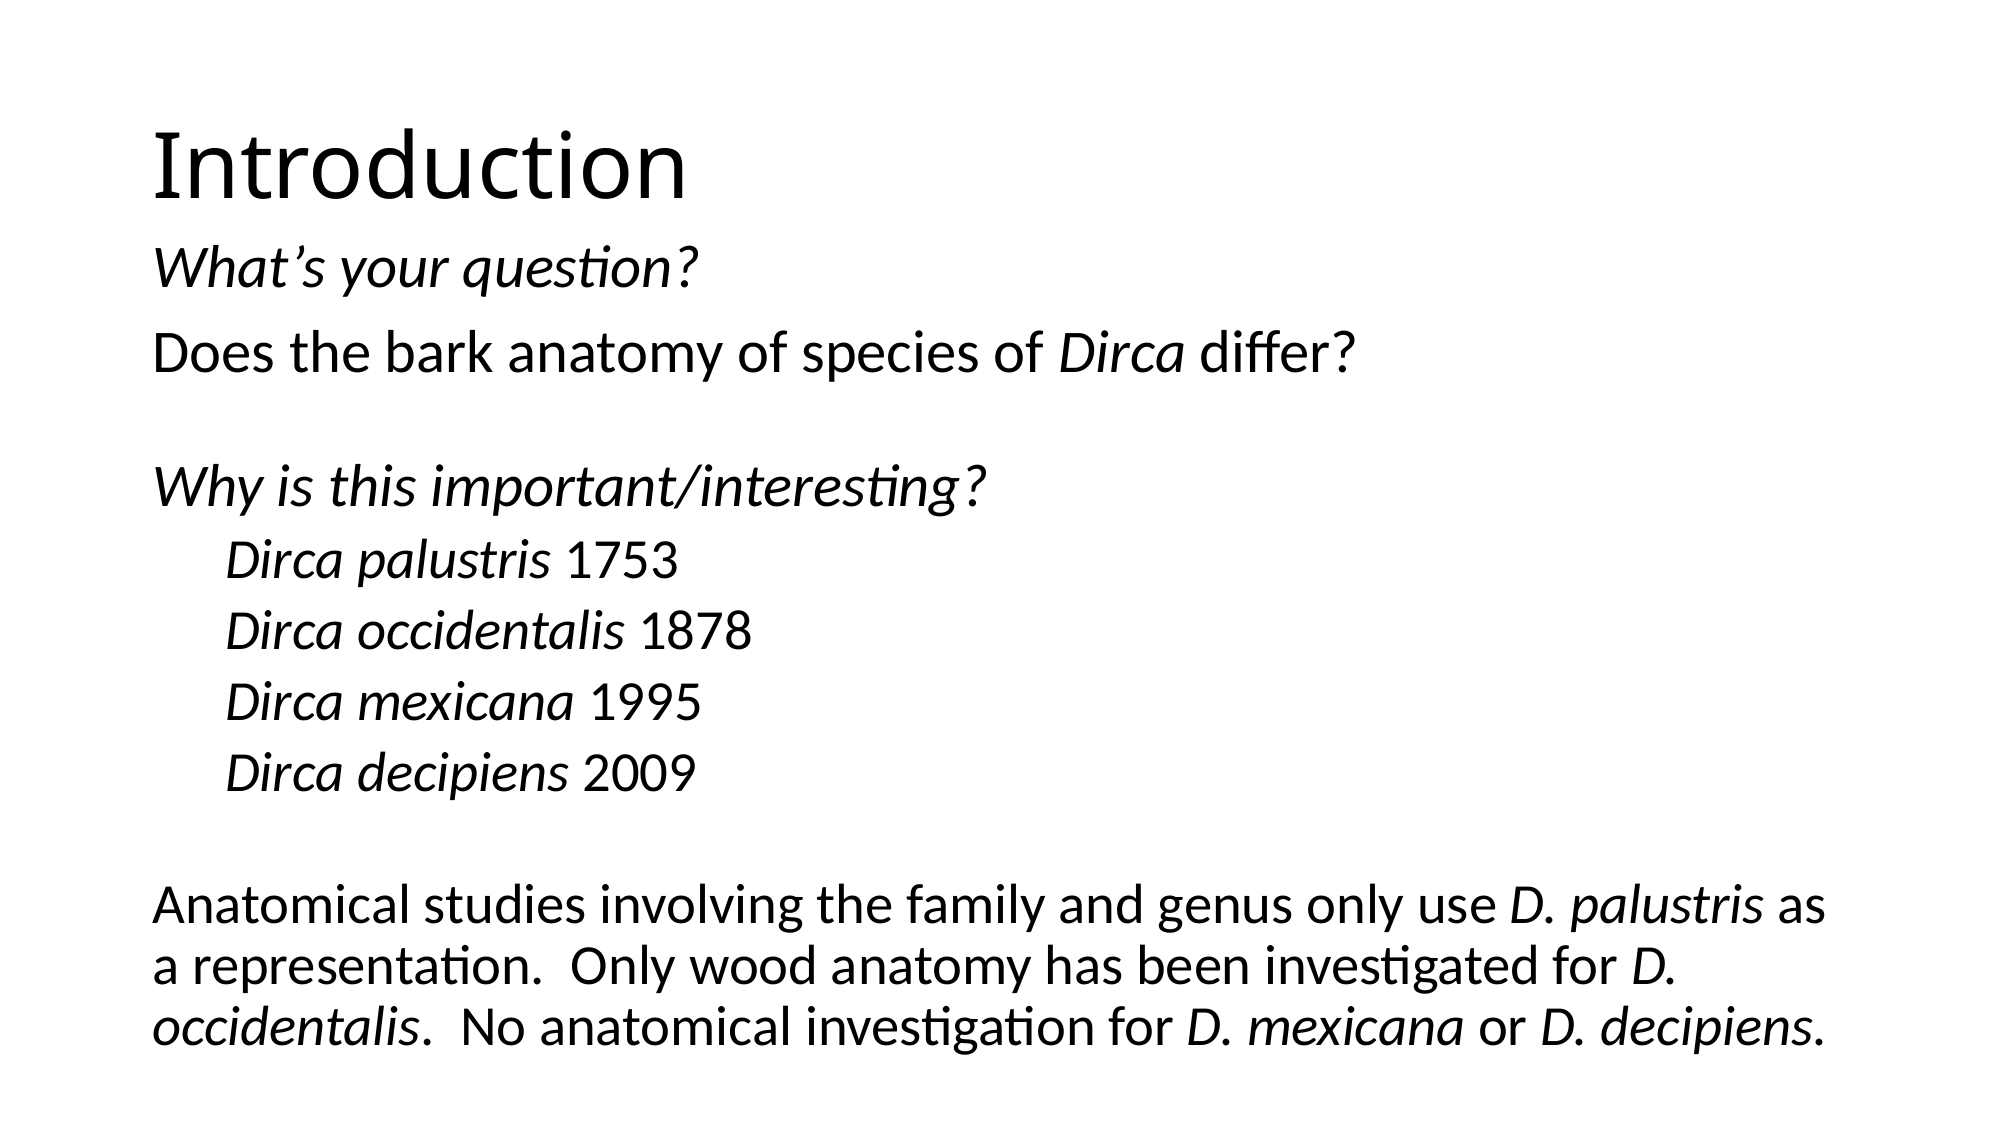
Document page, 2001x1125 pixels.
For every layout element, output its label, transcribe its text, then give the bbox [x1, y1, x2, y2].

title Introduction [137, 59, 1863, 227]
list What’s your question? Does the bark anatomy of species of Dirca differ? Why is this important/interesting? Dirca palustris 1753 Dirca occidentalis 1878 Dirca mexicana 1995 Dirca decipiens 2009 Anatomical studies involving the family and genus only use D. palustris as a representation. Only wood anatomy has been investigated for D. occidentalis. No anatomical investigation for D. mexicana or D. decipiens. [137, 227, 1863, 1109]
